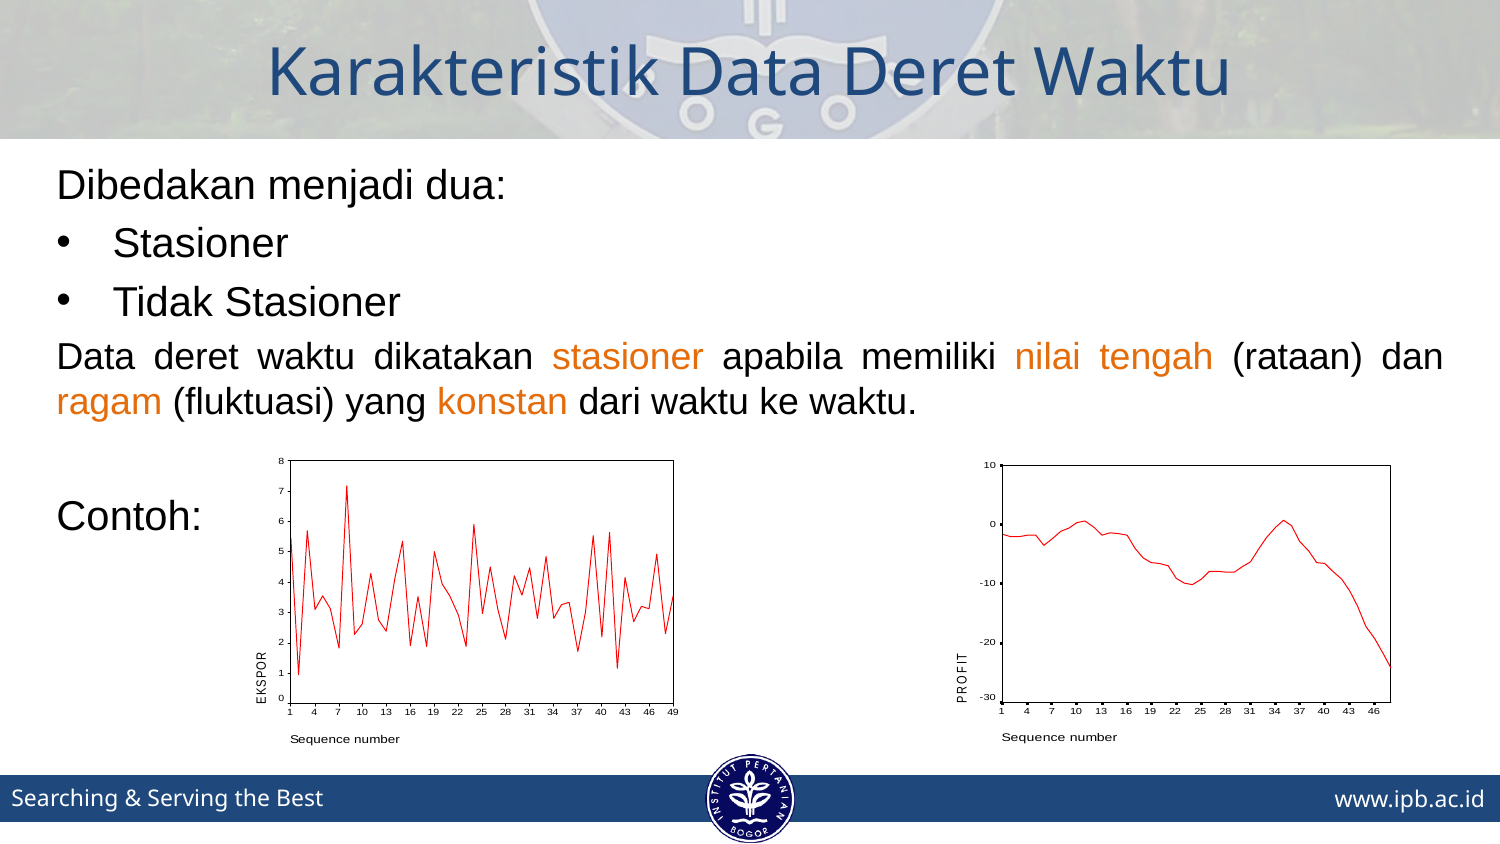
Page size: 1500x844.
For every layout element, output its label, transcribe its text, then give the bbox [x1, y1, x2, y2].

text_box www.ipb.ac.id [1319, 777, 1500, 820]
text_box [229, 445, 693, 755]
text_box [929, 449, 1406, 755]
list Dibedakan menjadi dua: Stasioner Tidak Stasioner Data deret waktu dikatakan stasioner apabila memiliki nilai tengah (rataan) dan ragam (fluktuasi) yang konstan dari waktu ke waktu. Contoh: [41, 150, 1459, 741]
title Karakteristik Data Deret Waktu [0, 0, 1500, 139]
text_box [799, 775, 1500, 822]
text_box Searching & Serving the Best [0, 775, 339, 819]
text_box [0, 775, 700, 822]
picture [705, 753, 795, 843]
